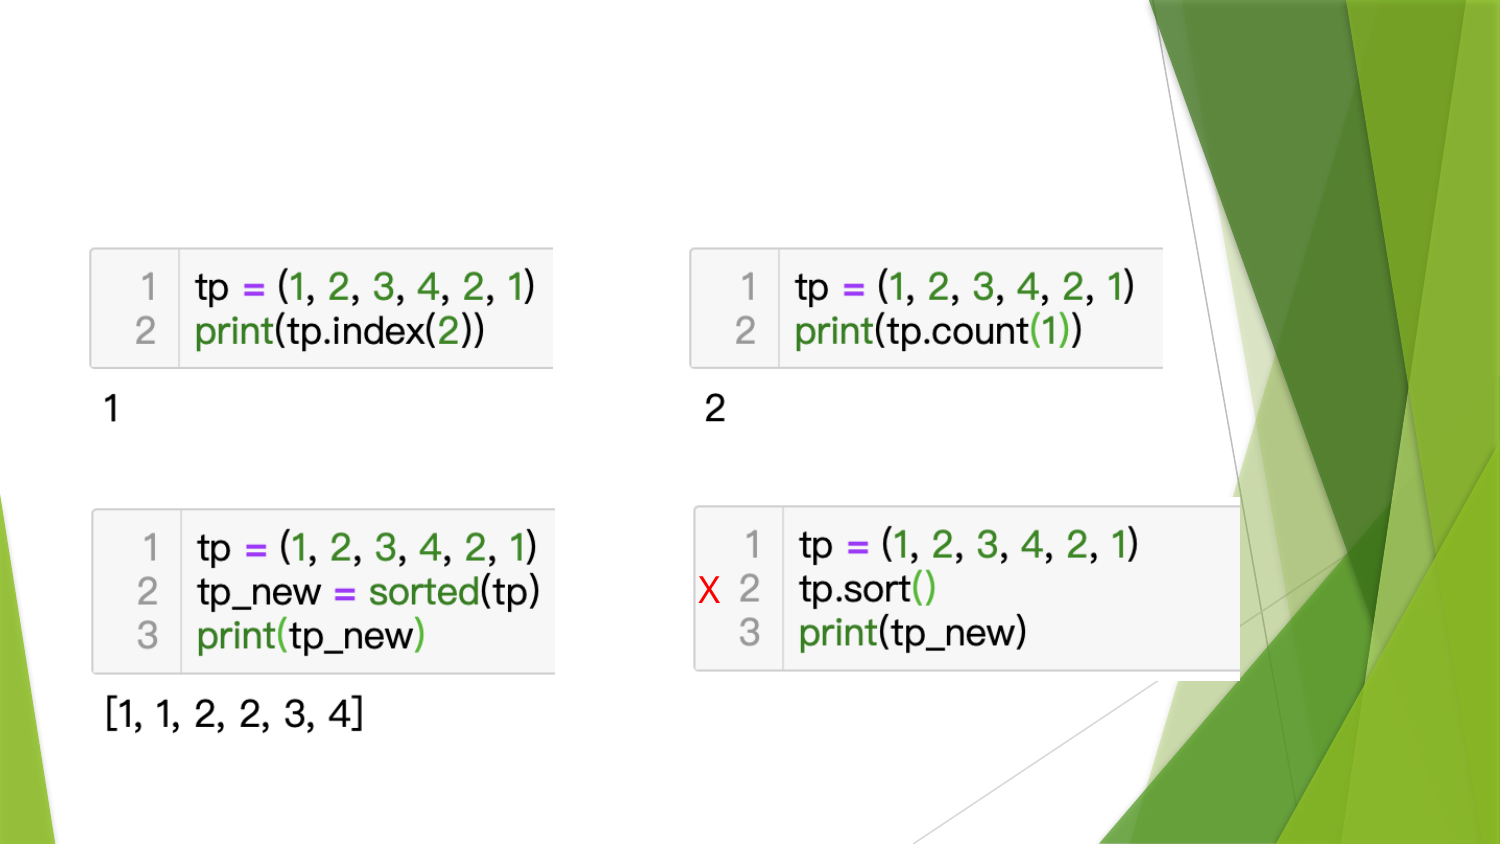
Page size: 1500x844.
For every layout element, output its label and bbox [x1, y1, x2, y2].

picture [683, 236, 1164, 439]
picture [82, 501, 555, 751]
picture [82, 236, 553, 434]
picture [683, 496, 1241, 681]
